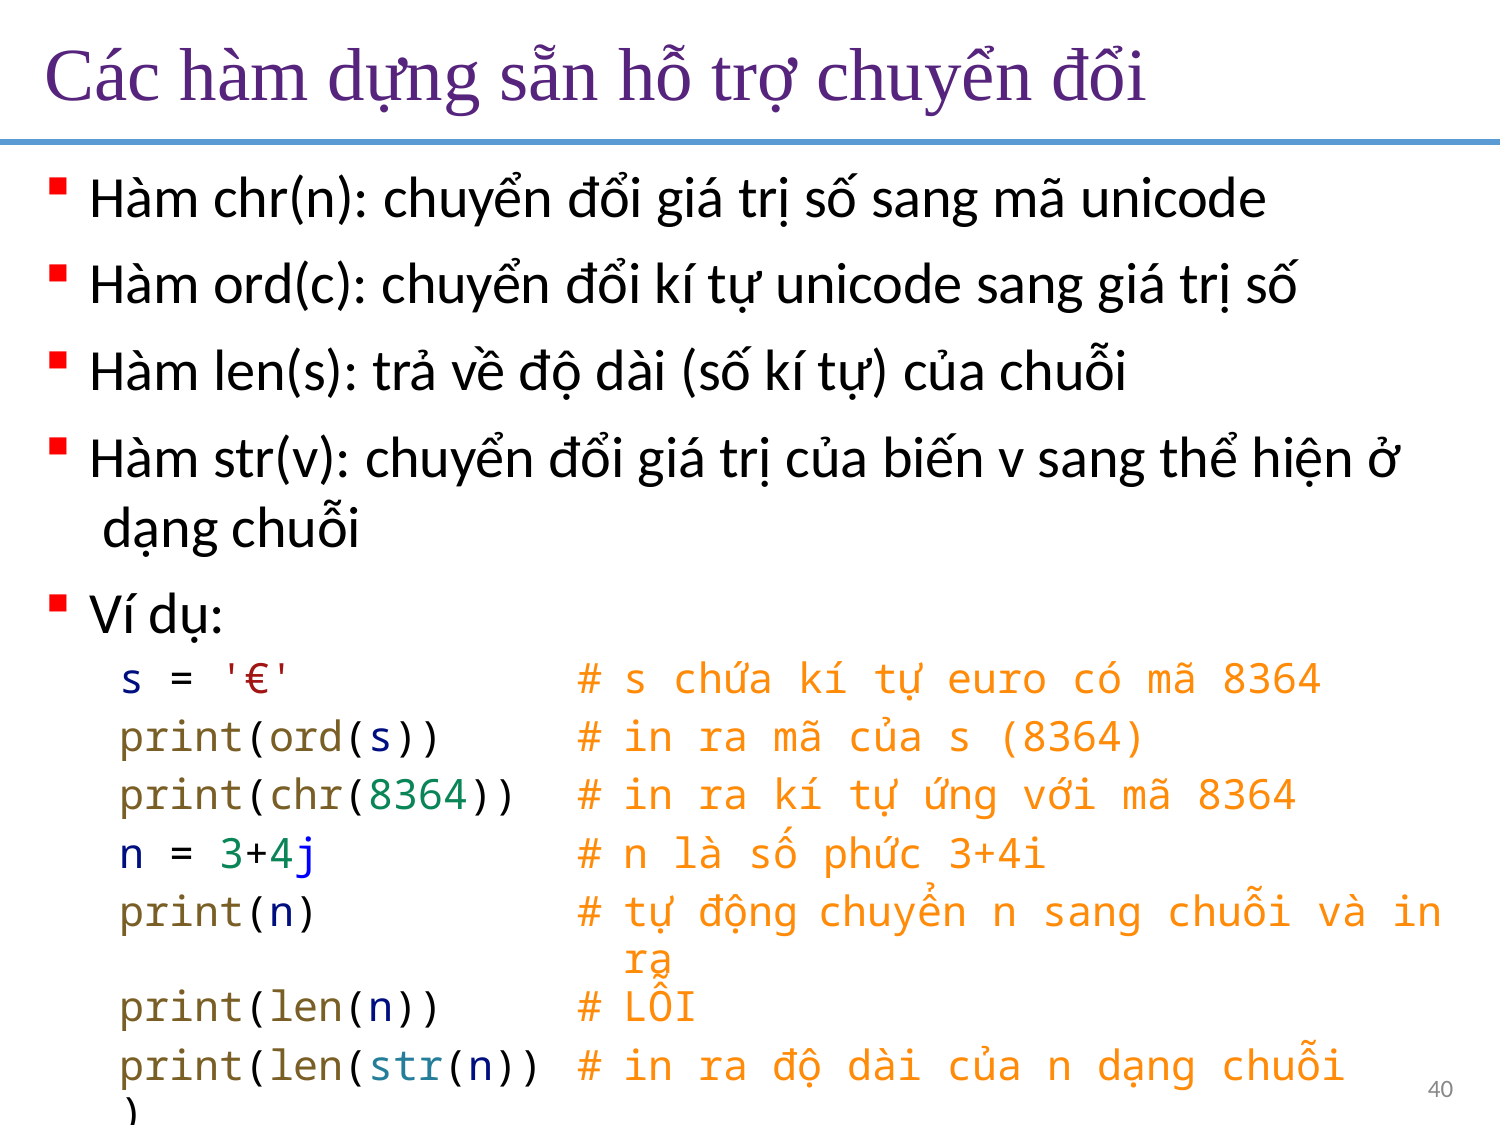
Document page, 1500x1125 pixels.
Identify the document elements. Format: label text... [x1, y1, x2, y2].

table_cell # [555, 1045, 612, 1125]
table_cell print(n) [114, 891, 555, 986]
table_cell # [555, 716, 612, 774]
table_cell in ra mã của s (8364) [612, 716, 1454, 774]
table_cell LỖI [612, 986, 1454, 1045]
table_cell print(len(str(n))) [114, 1045, 555, 1125]
table_cell print(chr(8364)) [114, 774, 555, 833]
table_cell n = 3+4j [114, 833, 555, 891]
table_cell n là số phức 3+4i [612, 833, 1454, 891]
slide_number 40 [1454, 1076, 1460, 1125]
table_cell # [555, 986, 612, 1045]
table_cell # [555, 891, 612, 986]
table_header s chứa kí tự euro có mã 8364 [612, 666, 1454, 716]
table_cell print(ord(s)) [114, 716, 555, 774]
title Các hàm dựng sẵn hỗ trợ chuyển đổi [42, 23, 1150, 140]
table_cell in ra độ dài của n dạng chuỗi [612, 1045, 1454, 1125]
table_cell in ra kí tự ứng với mã 8364 [612, 774, 1454, 833]
table_cell # [555, 774, 612, 833]
table_cell print(len(n)) [114, 986, 555, 1045]
text_box Hàm chr(n): chuyển đổi giá trị số sang mã unicode Hàm ord(c): chuyển đổi kí tự unicode sang giá trị số Hàm len(s): trả về độ dài (số kí tự) của chuỗi Hàm str(v): chuyển đổi giá trị của biến v sang thể hiện ở dạng chuỗi Ví dụ: [42, 140, 1410, 646]
table_cell tự động chuyển n sang chuỗi và in ra [612, 891, 1454, 986]
table_header s = '€' [114, 666, 555, 716]
table_header # [555, 666, 612, 716]
table_cell # [555, 833, 612, 891]
